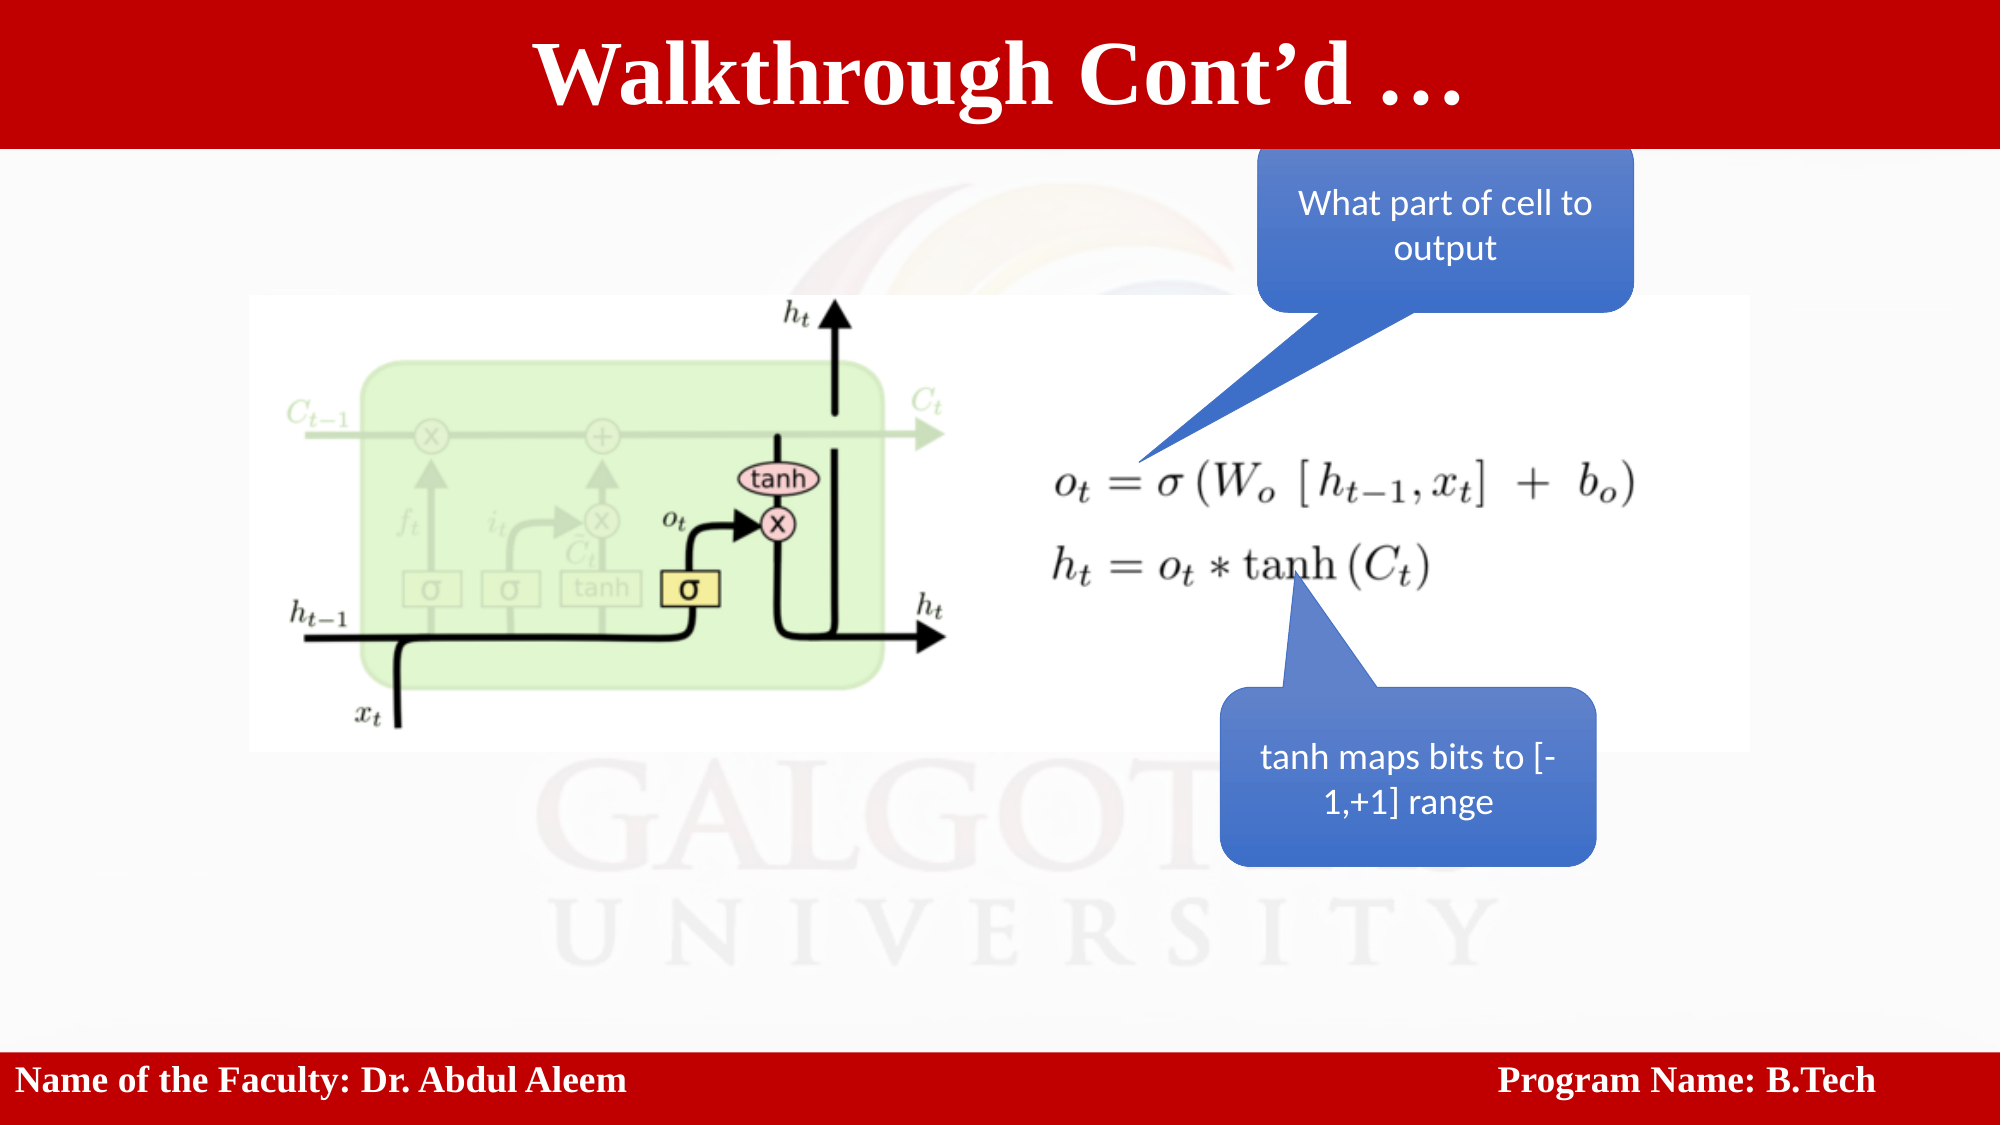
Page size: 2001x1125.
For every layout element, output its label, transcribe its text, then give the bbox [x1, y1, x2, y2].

text_box Name of the Faculty: Dr. Abdul Aleem Program Name: B.Tech [0, 1052, 2000, 1125]
text_box Walkthrough Cont’d … [0, 0, 2000, 149]
text_box What part of cell to output [1257, 149, 1635, 296]
text_box tanh maps bits to [-1,+1] range [1219, 752, 1597, 867]
picture [249, 295, 1750, 752]
